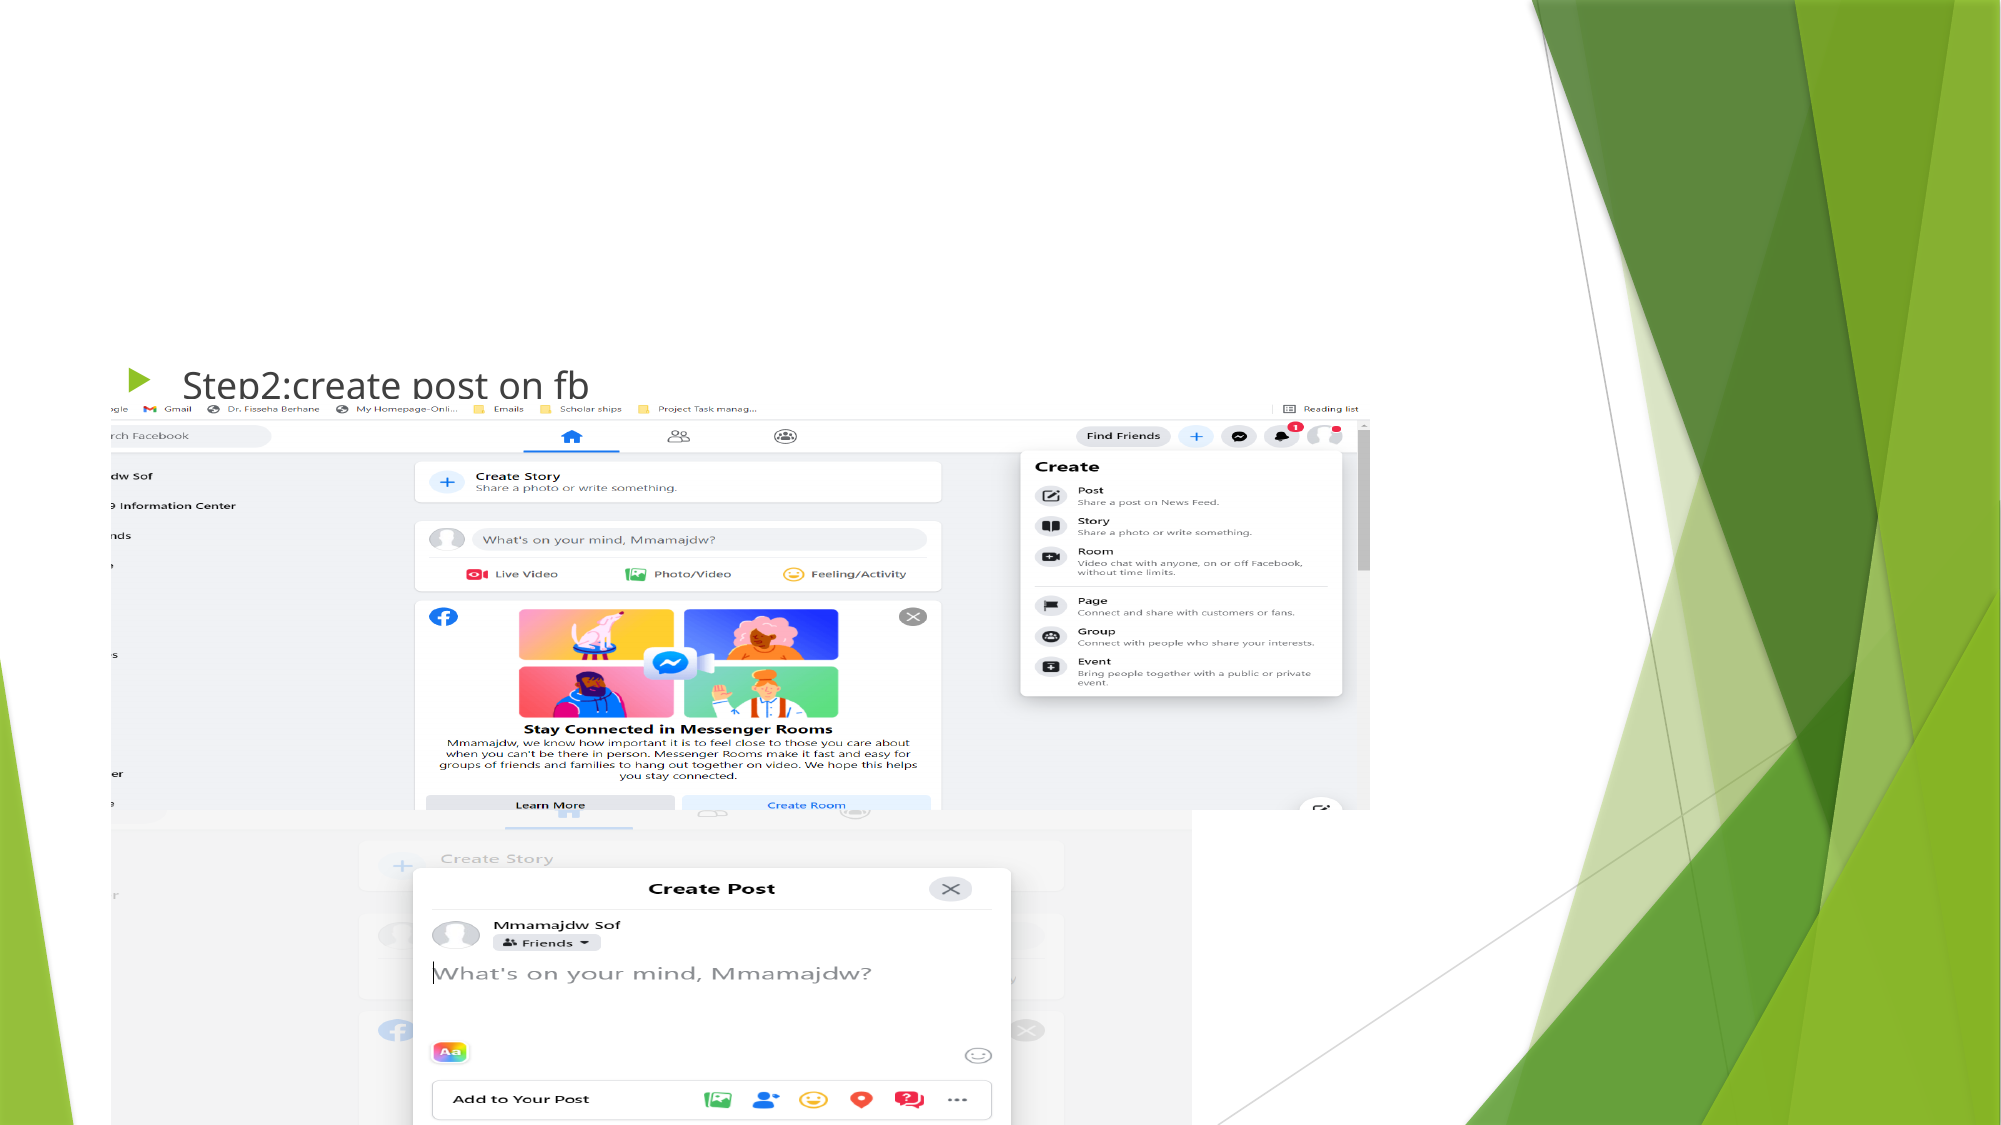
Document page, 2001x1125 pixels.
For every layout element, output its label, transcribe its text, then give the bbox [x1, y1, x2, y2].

picture [110, 398, 1370, 1125]
list Step2:create post on fb [111, 354, 1522, 992]
